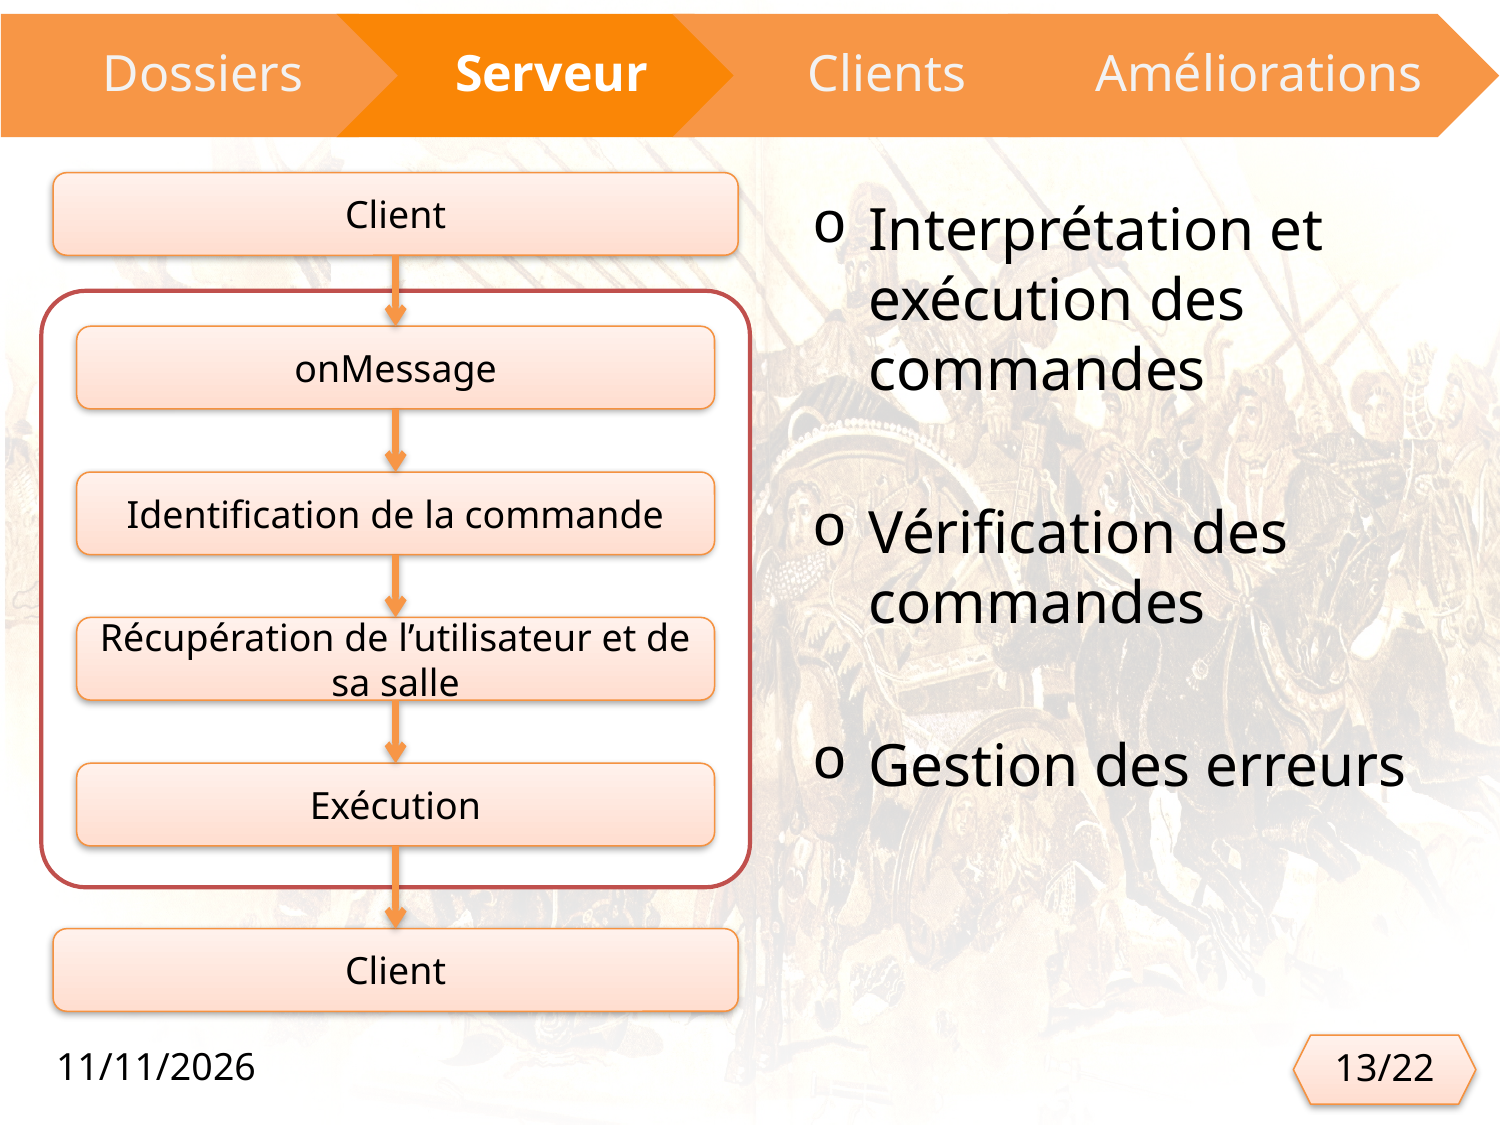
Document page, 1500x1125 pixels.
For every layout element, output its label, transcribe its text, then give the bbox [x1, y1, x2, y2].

text_box Client [52, 927, 739, 1013]
text_box [39, 288, 388, 890]
text_box [404, 288, 753, 890]
text_box Client [52, 171, 739, 257]
text_box Identification de la commande [75, 471, 716, 556]
text_box Exécution [75, 762, 716, 847]
text_box Récupération de l’utilisateur et de sa salle [75, 616, 716, 701]
text_box onMessage [75, 325, 716, 410]
list Interprétation et exécution des commandes Vérification des commandes Gestion des erreurs [797, 184, 1459, 1012]
